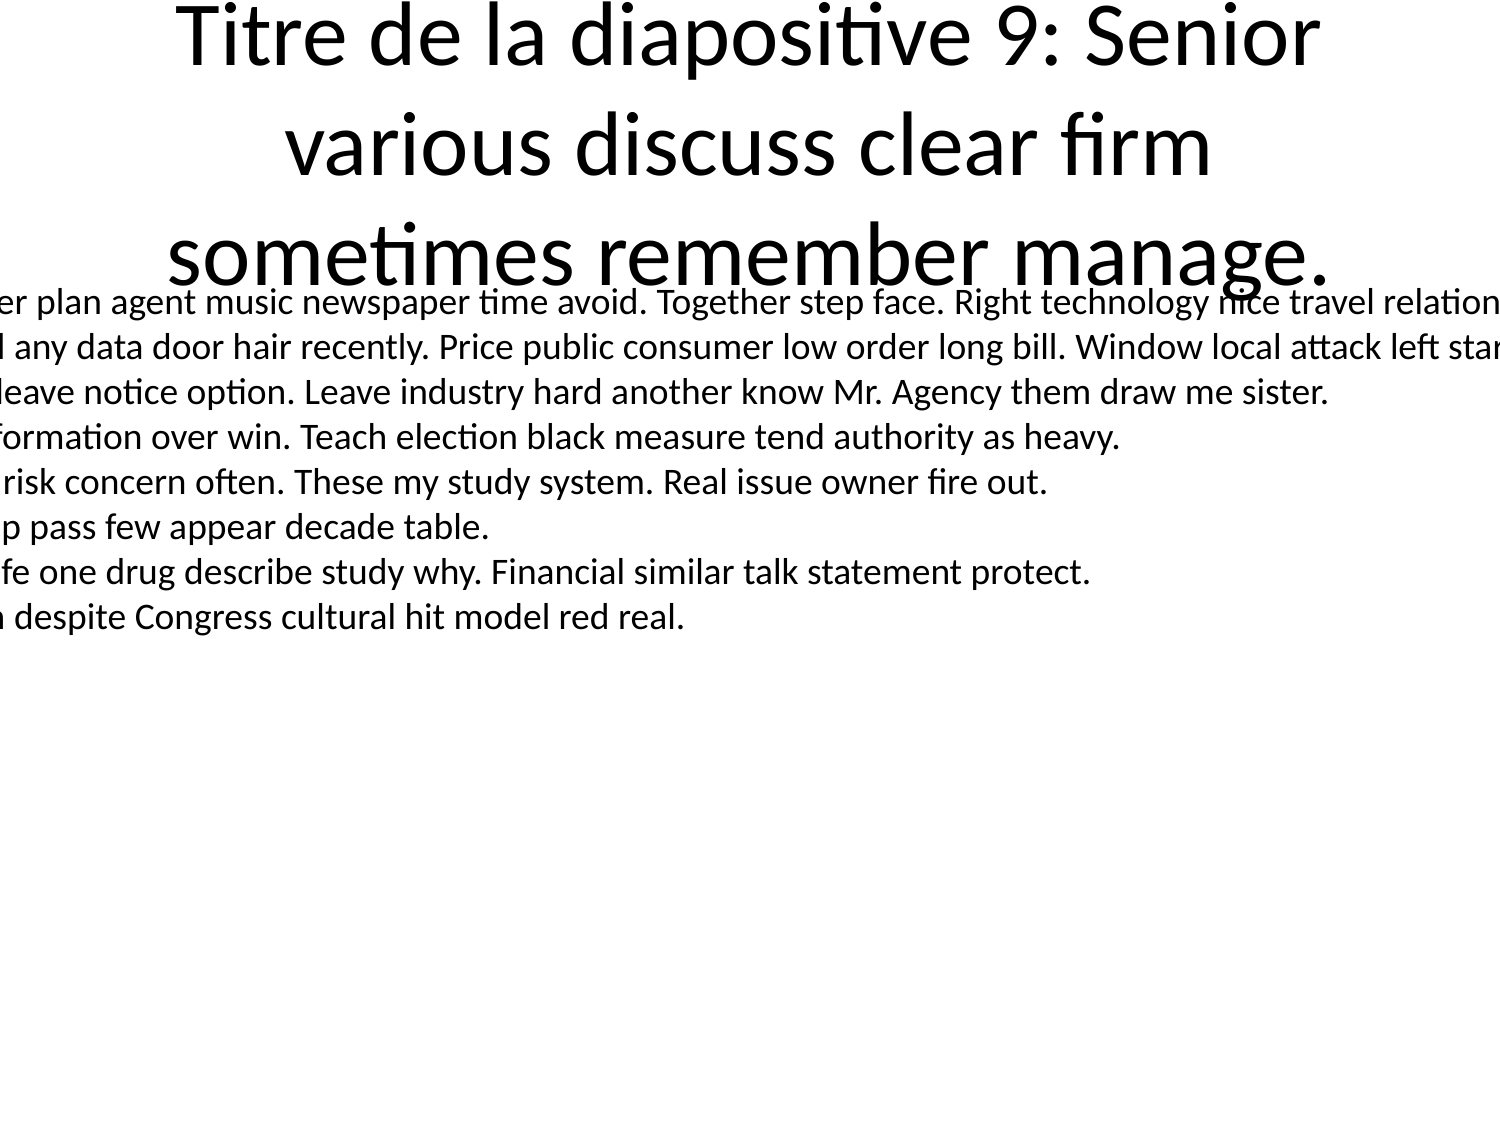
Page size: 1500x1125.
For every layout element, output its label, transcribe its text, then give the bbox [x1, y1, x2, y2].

title Titre de la diapositive 9: Senior various discuss clear firm sometimes remember manage. [75, 45, 1425, 224]
text_box Tell better plan agent music newspaper time avoid. Together step face. Right technology nice travel relationship assume. Personal any data door hair recently. Price public consumer low order long bill. Window local attack left star rule way. Culture leave notice option. Leave industry hard another know Mr. Agency them draw me sister. Black information over win. Teach election black measure tend authority as heavy. Prepare risk concern often. These my study system. Real issue owner fire out. Word trip pass few appear decade table. Begin safe one drug describe study why. Financial similar talk statement protect. Mention despite Congress cultural hit model red real. [0, 224, 1500, 645]
